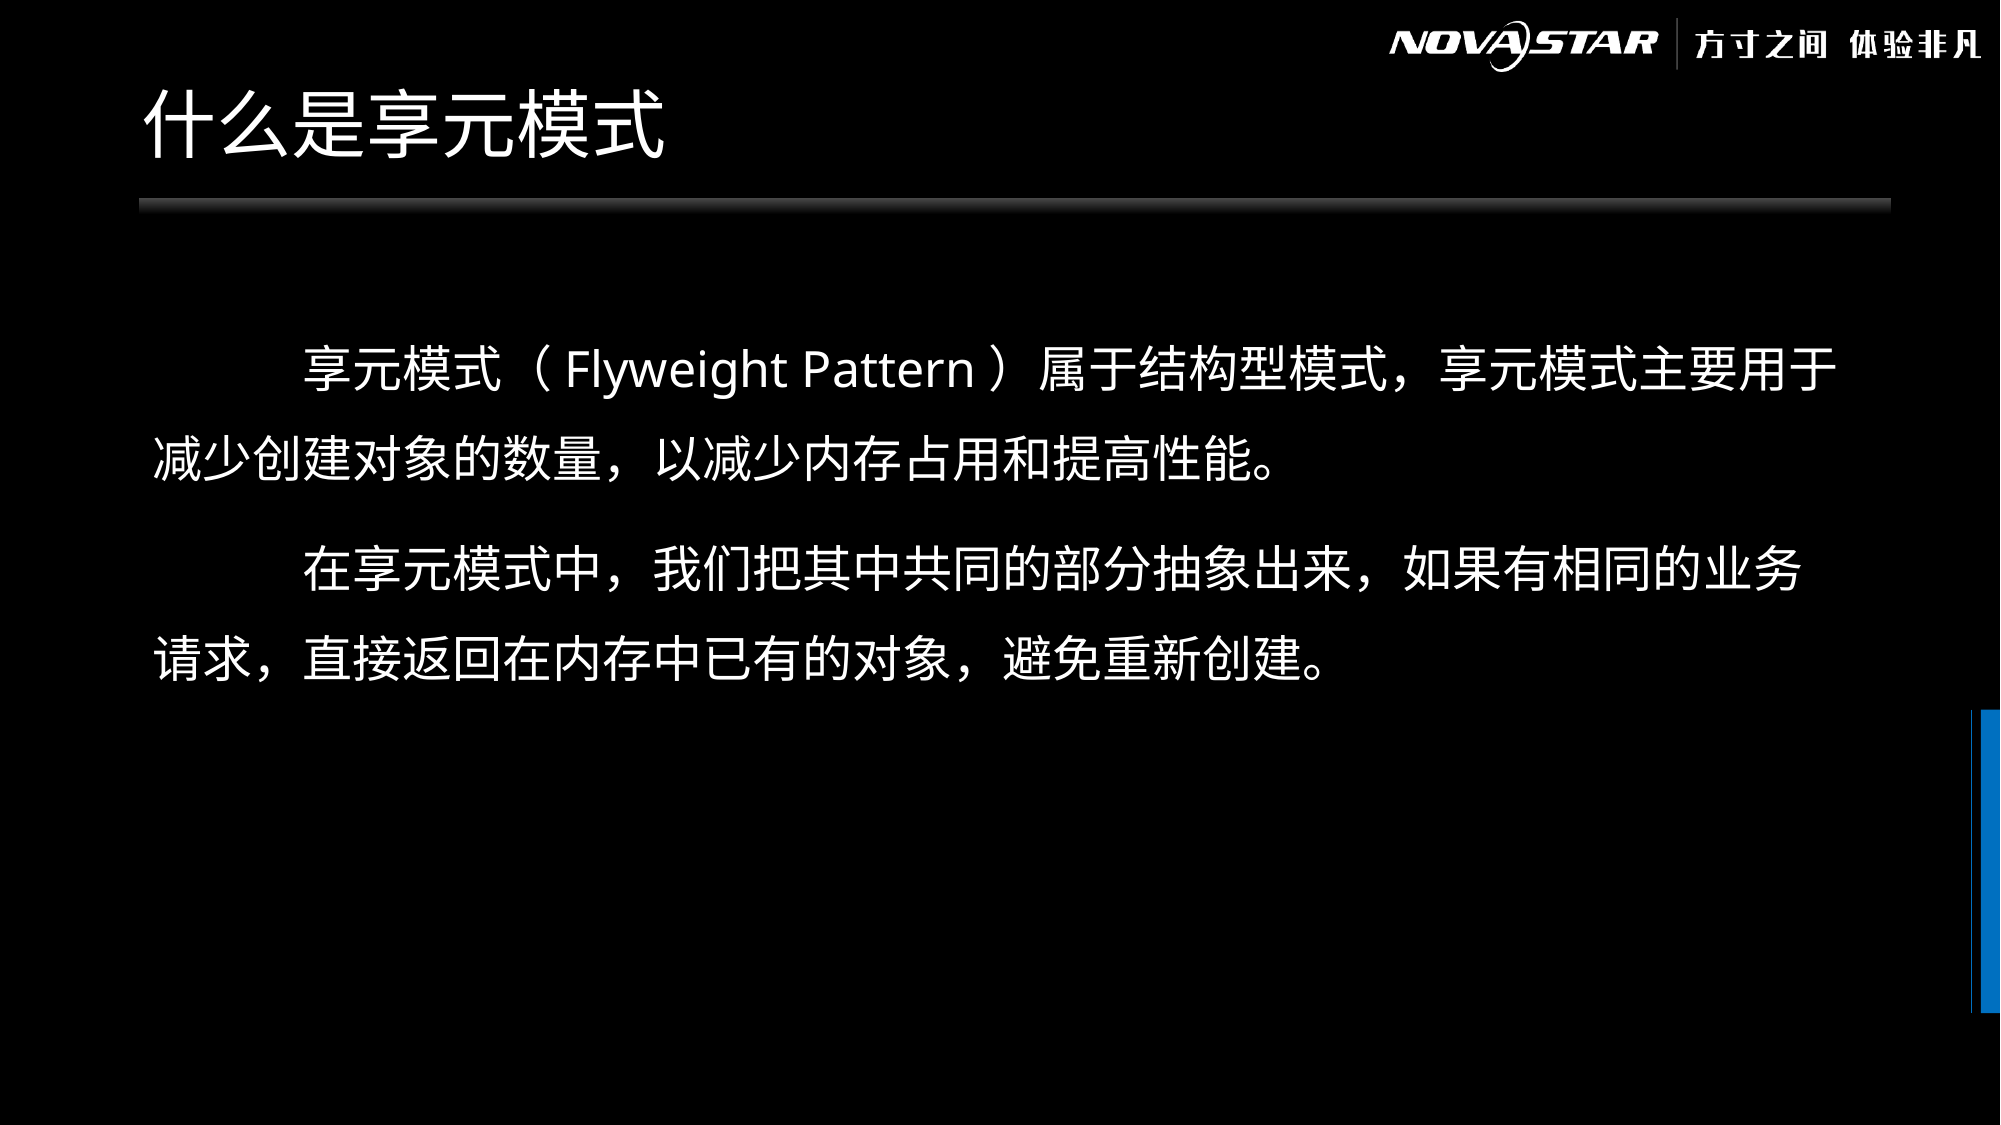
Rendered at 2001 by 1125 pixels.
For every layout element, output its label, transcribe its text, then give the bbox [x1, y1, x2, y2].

title 什么是享元模式 [126, 59, 1061, 196]
picture [1389, 18, 1981, 72]
text_box [138, 197, 1892, 231]
list 享元模式（Flyweight Pattern）属于结构型模式，享元模式主要用于减少创建对象的数量，以减少内存占用和提高性能。 在享元模式中，我们把其中共同的部分抽象出来，如果有相同的业务请求，直接返回在内存中已有的对象，避免重新创建。 [137, 299, 1863, 1014]
